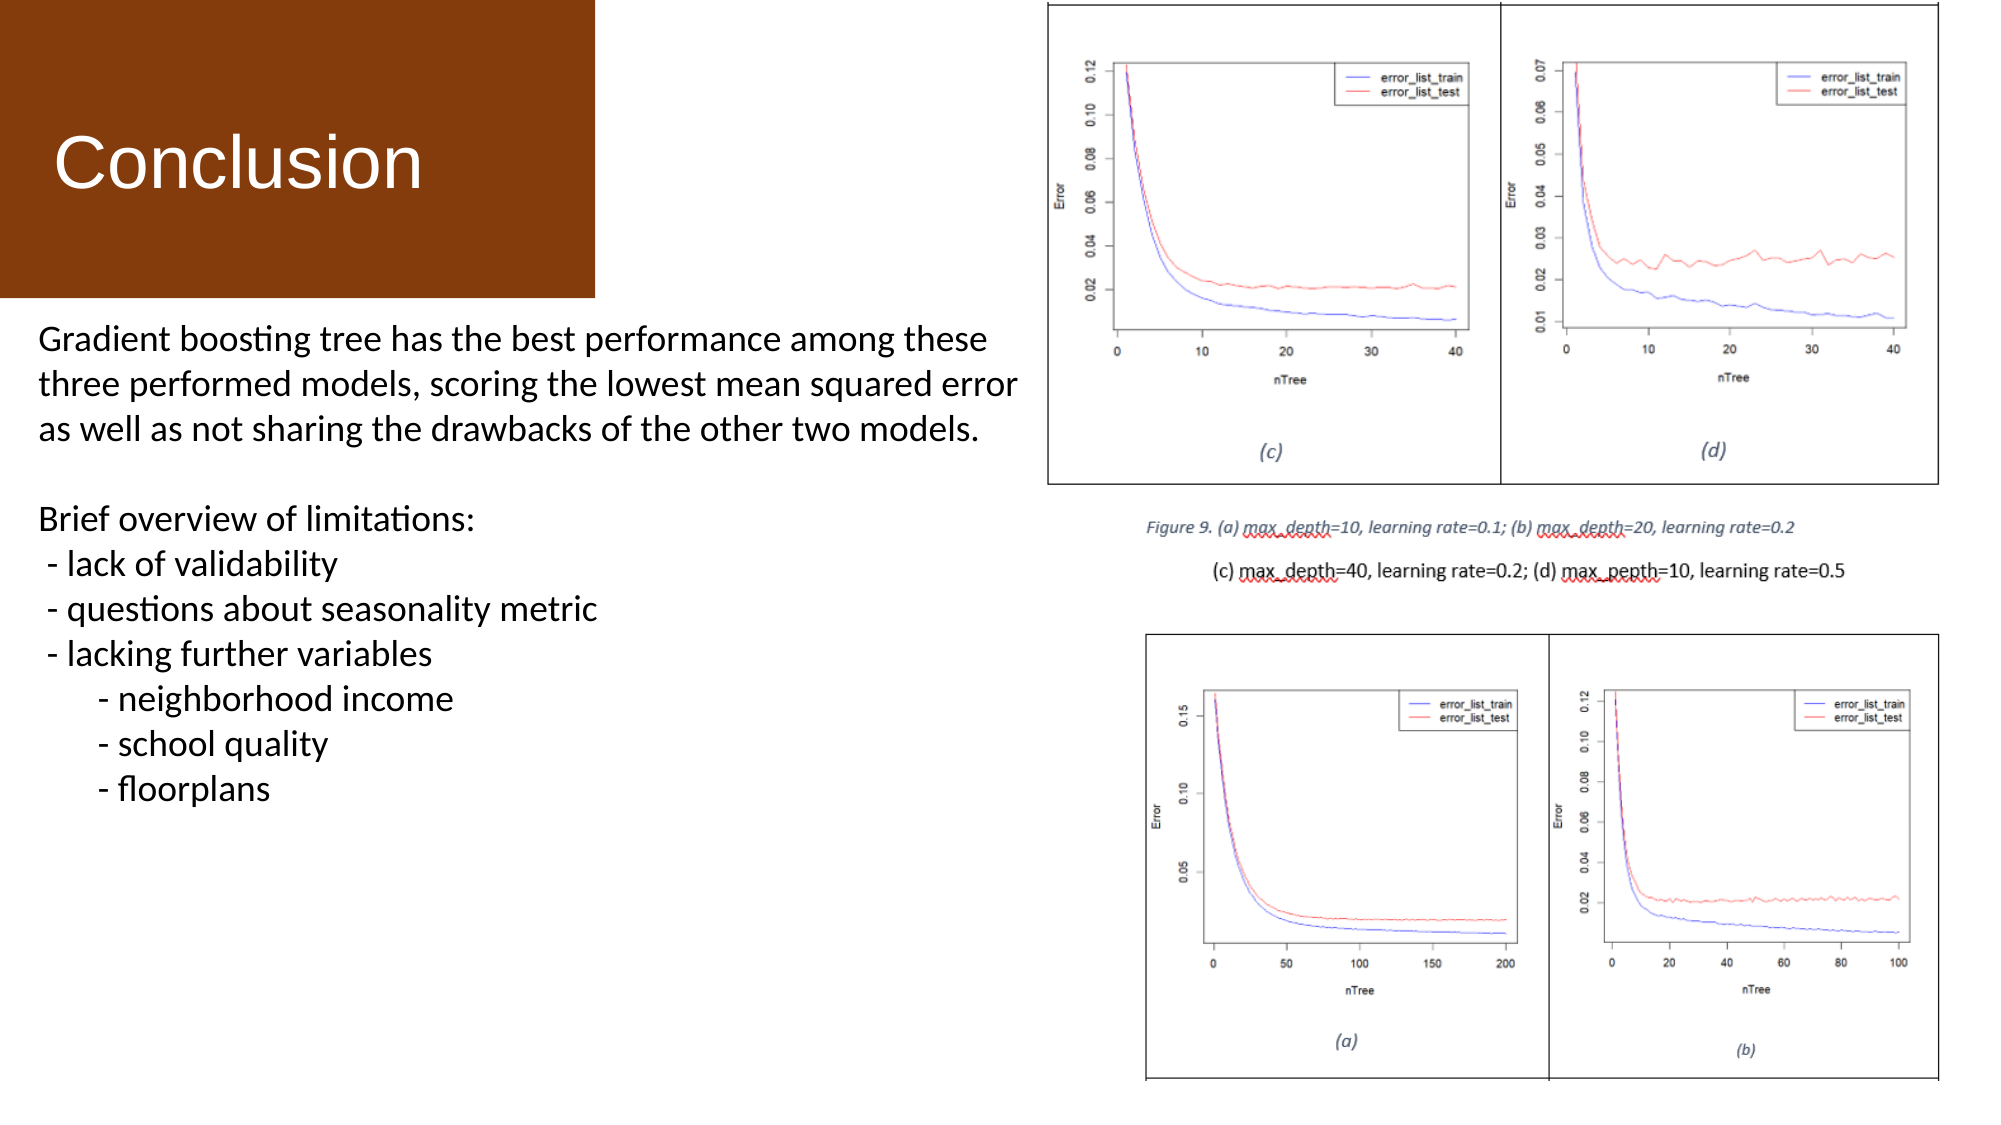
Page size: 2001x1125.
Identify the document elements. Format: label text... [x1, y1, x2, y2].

text_box Gradient boosting tree has the best performance among these three performed models, scoring the lowest mean squared error as well as not sharing the drawbacks of the other two models. Brief overview of limitations: - lack of validability - questions about seasonality metric - lacking further variables - neighborhood income - school quality - floorplans [23, 306, 1046, 817]
picture [1045, 2, 1967, 594]
picture [1141, 626, 1946, 1081]
text_box [0, 0, 596, 299]
text_box Conclusion [53, 68, 483, 204]
